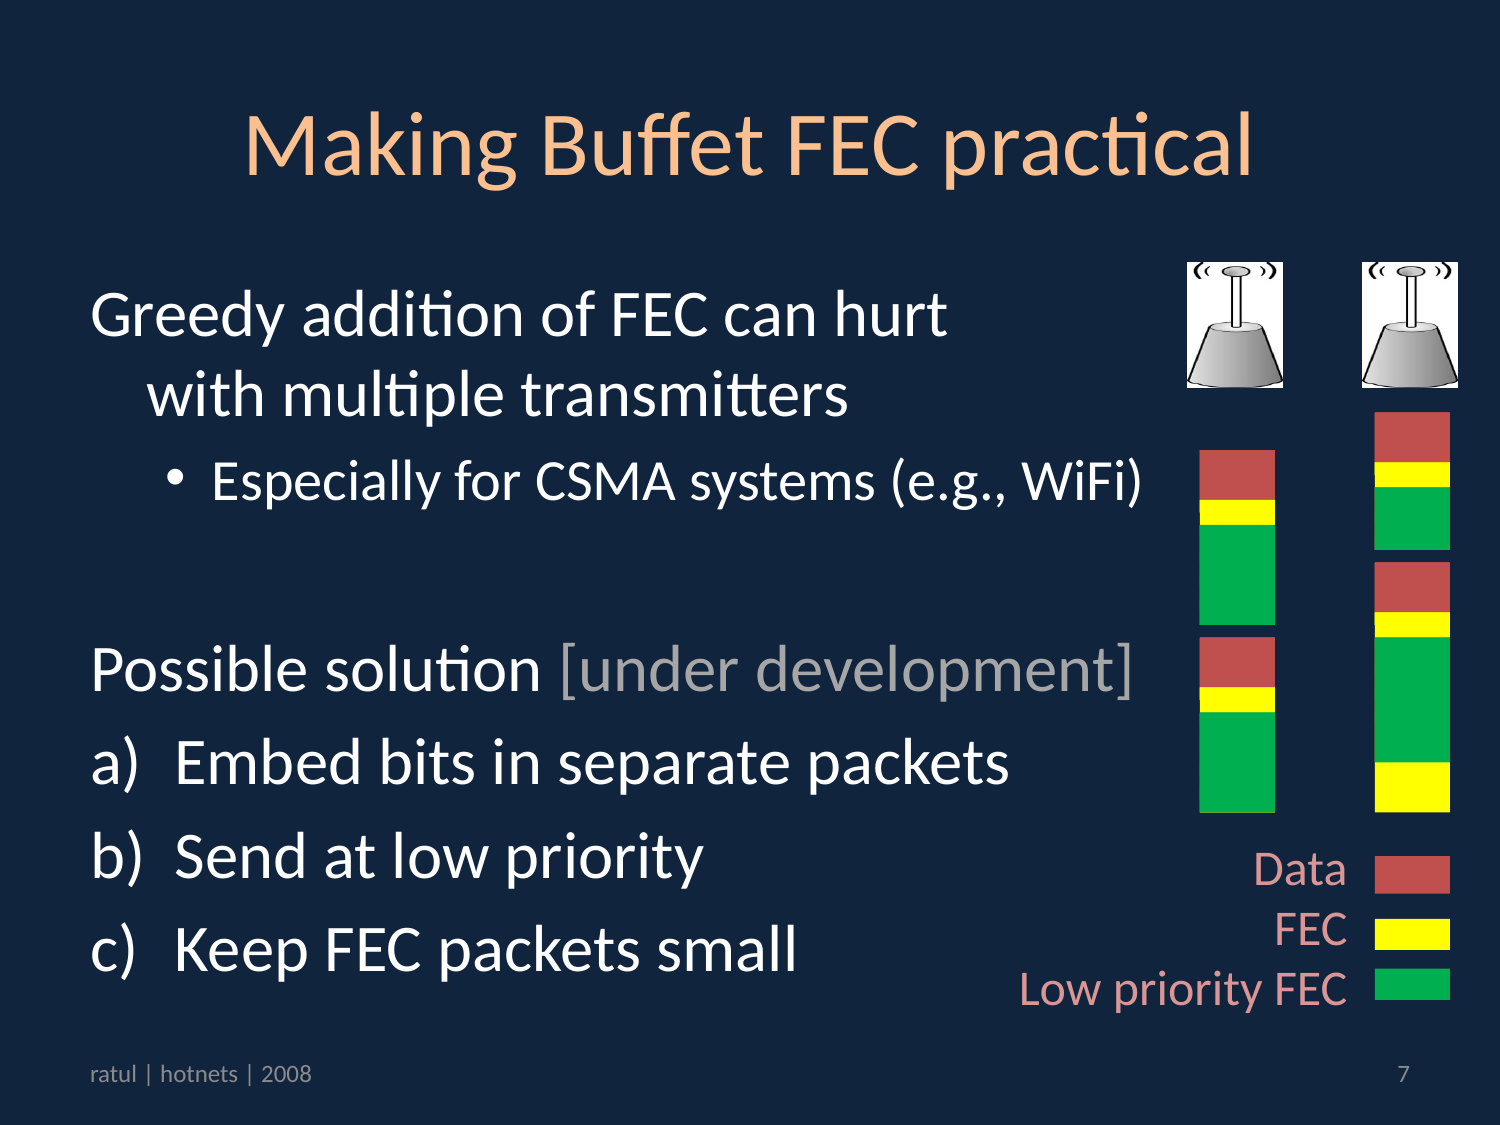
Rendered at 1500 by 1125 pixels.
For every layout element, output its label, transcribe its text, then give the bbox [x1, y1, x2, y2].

list Greedy addition of FEC can hurt with multiple transmitters Especially for CSMA systems (e.g., WiFi) Possible solution [under development] Embed bits in separate packets Send at low priority Keep FEC packets small [75, 262, 1200, 1005]
title Making Buffet FEC practical [75, 45, 1425, 233]
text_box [1187, 262, 1458, 801]
slide_number 7 [1074, 1042, 1425, 1103]
slide_number ratul | hotnets | 2008 [75, 1042, 425, 1103]
text_box [1373, 967, 1452, 1002]
text_box Data FEC Low priority FEC [999, 828, 1363, 1023]
text_box [1373, 854, 1452, 896]
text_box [1187, 808, 1458, 813]
text_box [1373, 917, 1452, 952]
